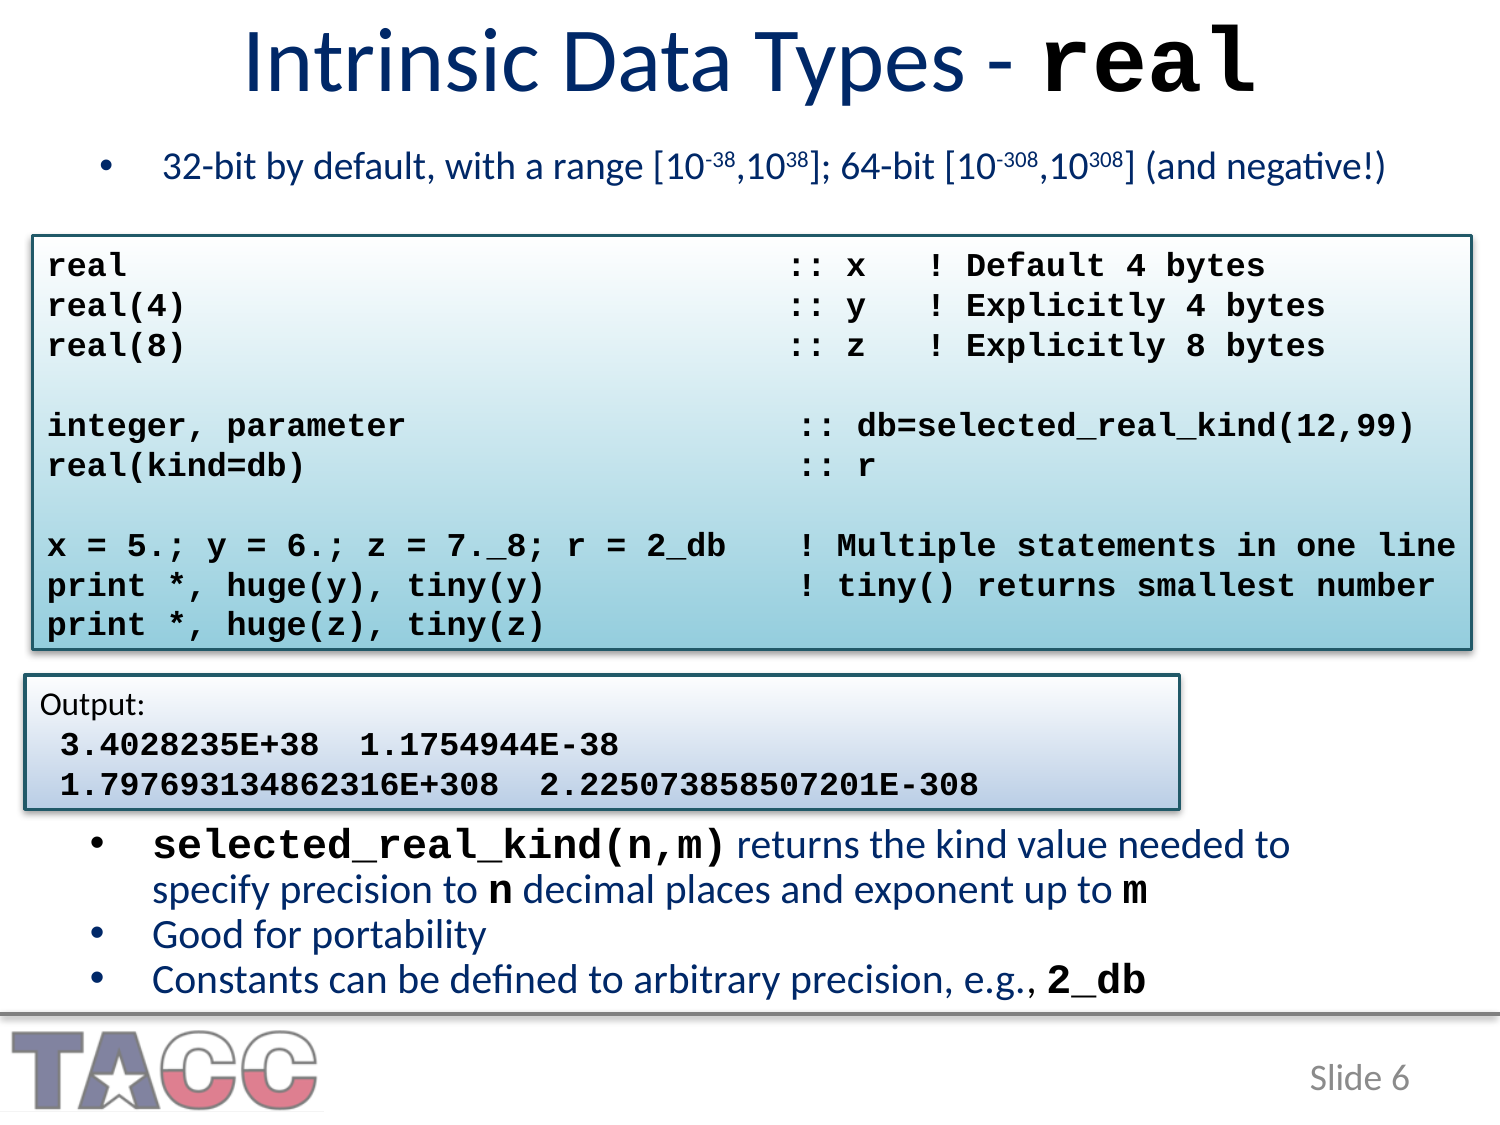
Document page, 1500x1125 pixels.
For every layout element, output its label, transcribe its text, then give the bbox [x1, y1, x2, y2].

title Intrinsic Data Types - real [75, 0, 1425, 138]
list 32-bit by default, with a range [10-38,1038]; 64-bit [10-308,10308] (and negative!) [75, 138, 1425, 233]
text_box Output: 3.4028235E+38 1.1754944E-38 1.797693134862316E+308 2.225073858507201E-308 [24, 674, 1180, 810]
text_box selected_real_kind(n,m) returns the kind value needed to specify precision to n decimal places and exponent up to m Good for portability Constants can be defined to arbitrary precision, e.g., 2_db [74, 814, 1425, 1010]
text_box real :: x ! Default 4 bytes real(4) :: y ! Explicitly 4 bytes real(8) :: z ! Explicitly 8 bytes integer, parameter :: db=selected_real_kind(12,99) real(kind=db) :: r x = 5.; y = 6.; z = 7._8; r = 2_db ! Multiple statements in one line print *, huge(y), tiny(y) ! tiny() returns smallest number print *, huge(z), tiny(z) [31, 235, 1473, 651]
